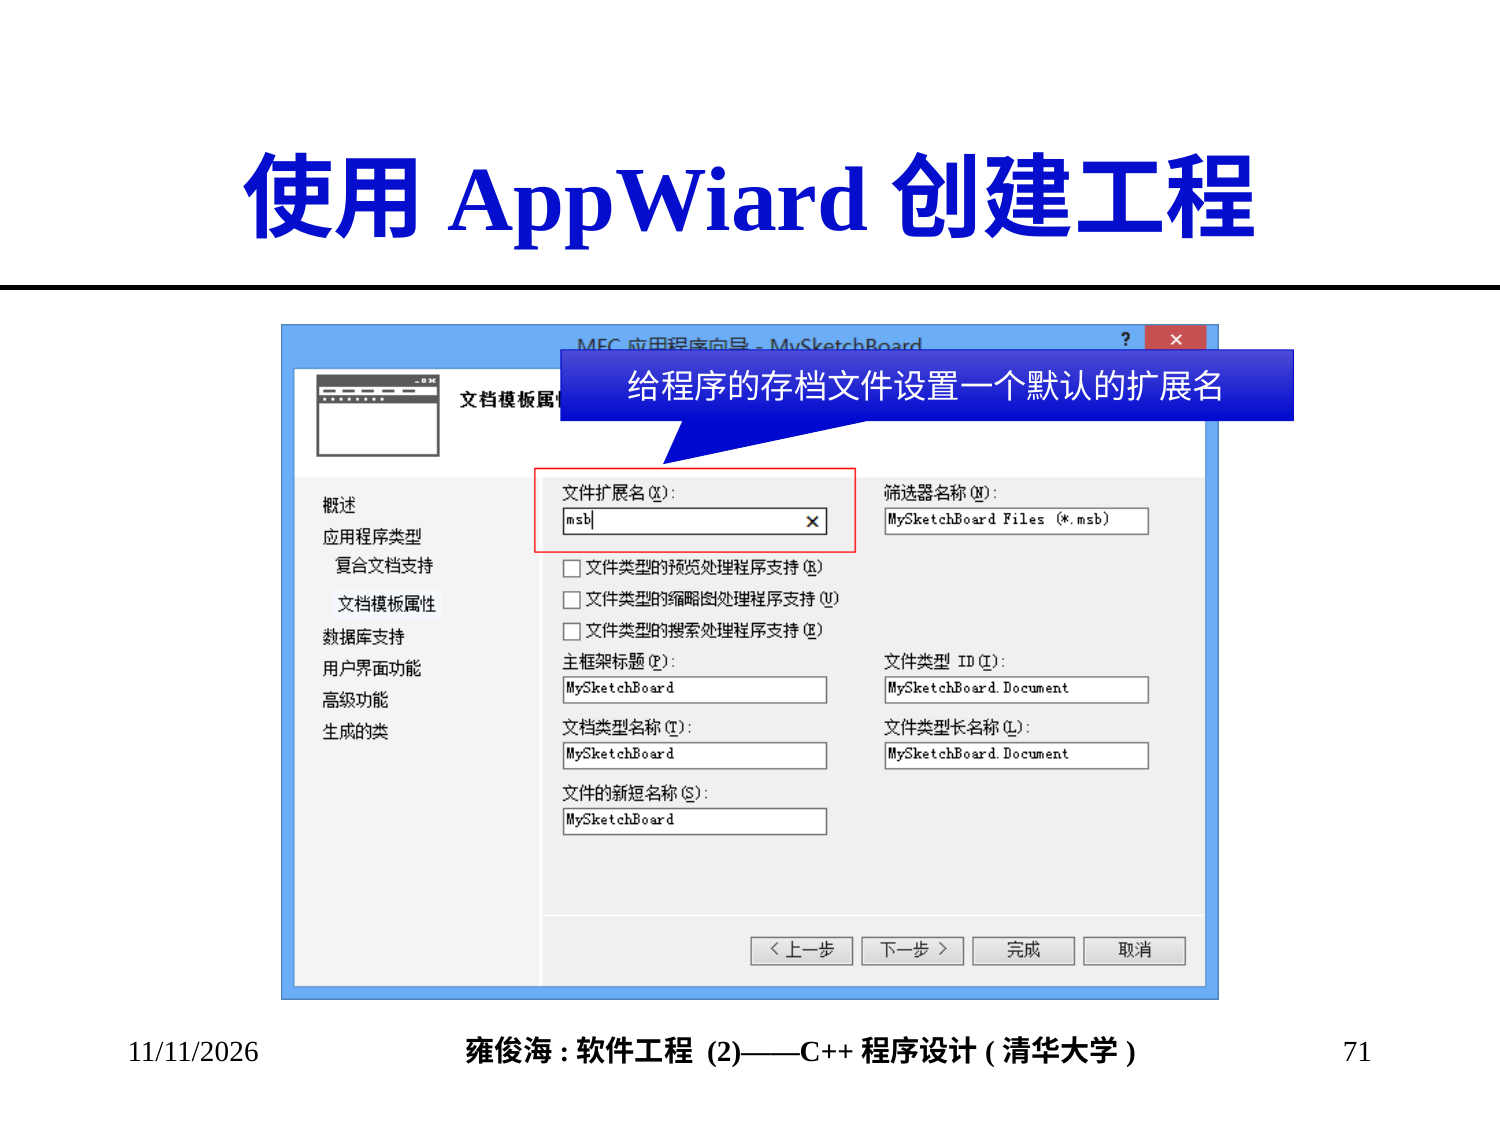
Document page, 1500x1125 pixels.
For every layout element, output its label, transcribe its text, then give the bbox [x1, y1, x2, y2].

text_box 给程序的存档文件设置一个默认的扩展名 [1219, 349, 1294, 422]
slide_number 71 [1074, 1025, 1388, 1100]
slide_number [112, 1025, 425, 1100]
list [281, 324, 1219, 1000]
title 使用AppWiard创建工程 [112, 99, 1388, 288]
